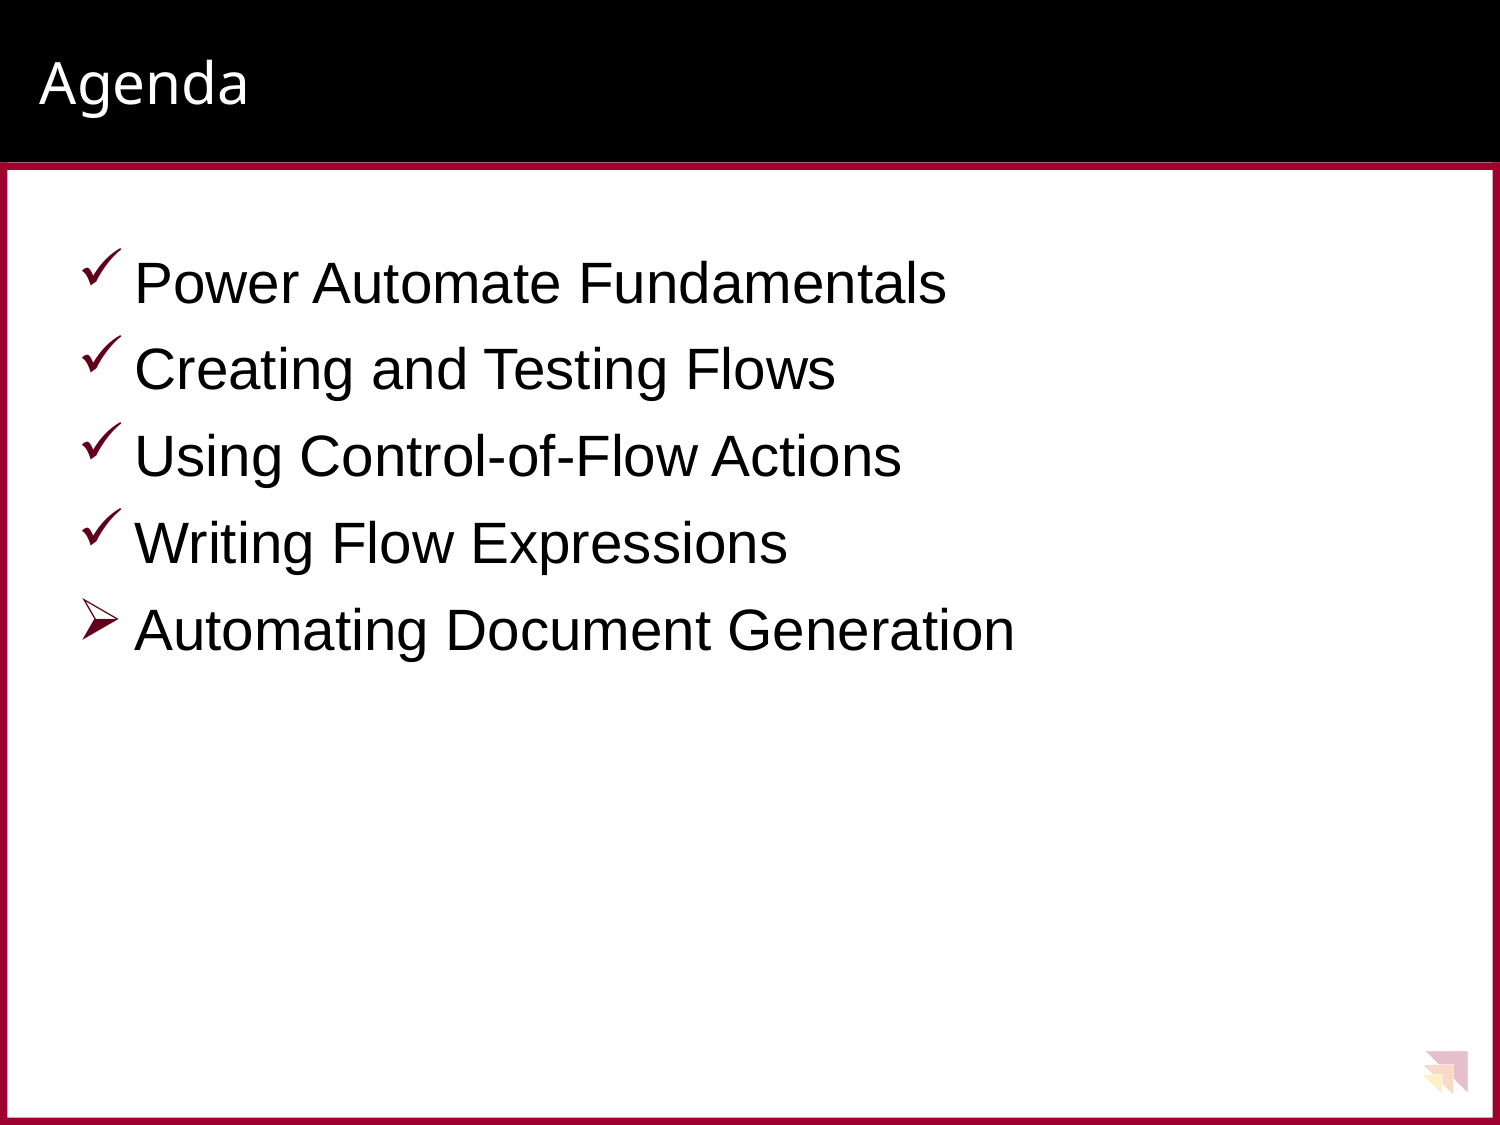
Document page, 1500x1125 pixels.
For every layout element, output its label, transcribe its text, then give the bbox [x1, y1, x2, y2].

title Agenda [24, 12, 1438, 150]
list Power Automate Fundamentals Creating and Testing Flows Using Control-of-Flow Actions Writing Flow Expressions Automating Document Generation [62, 237, 1438, 1088]
